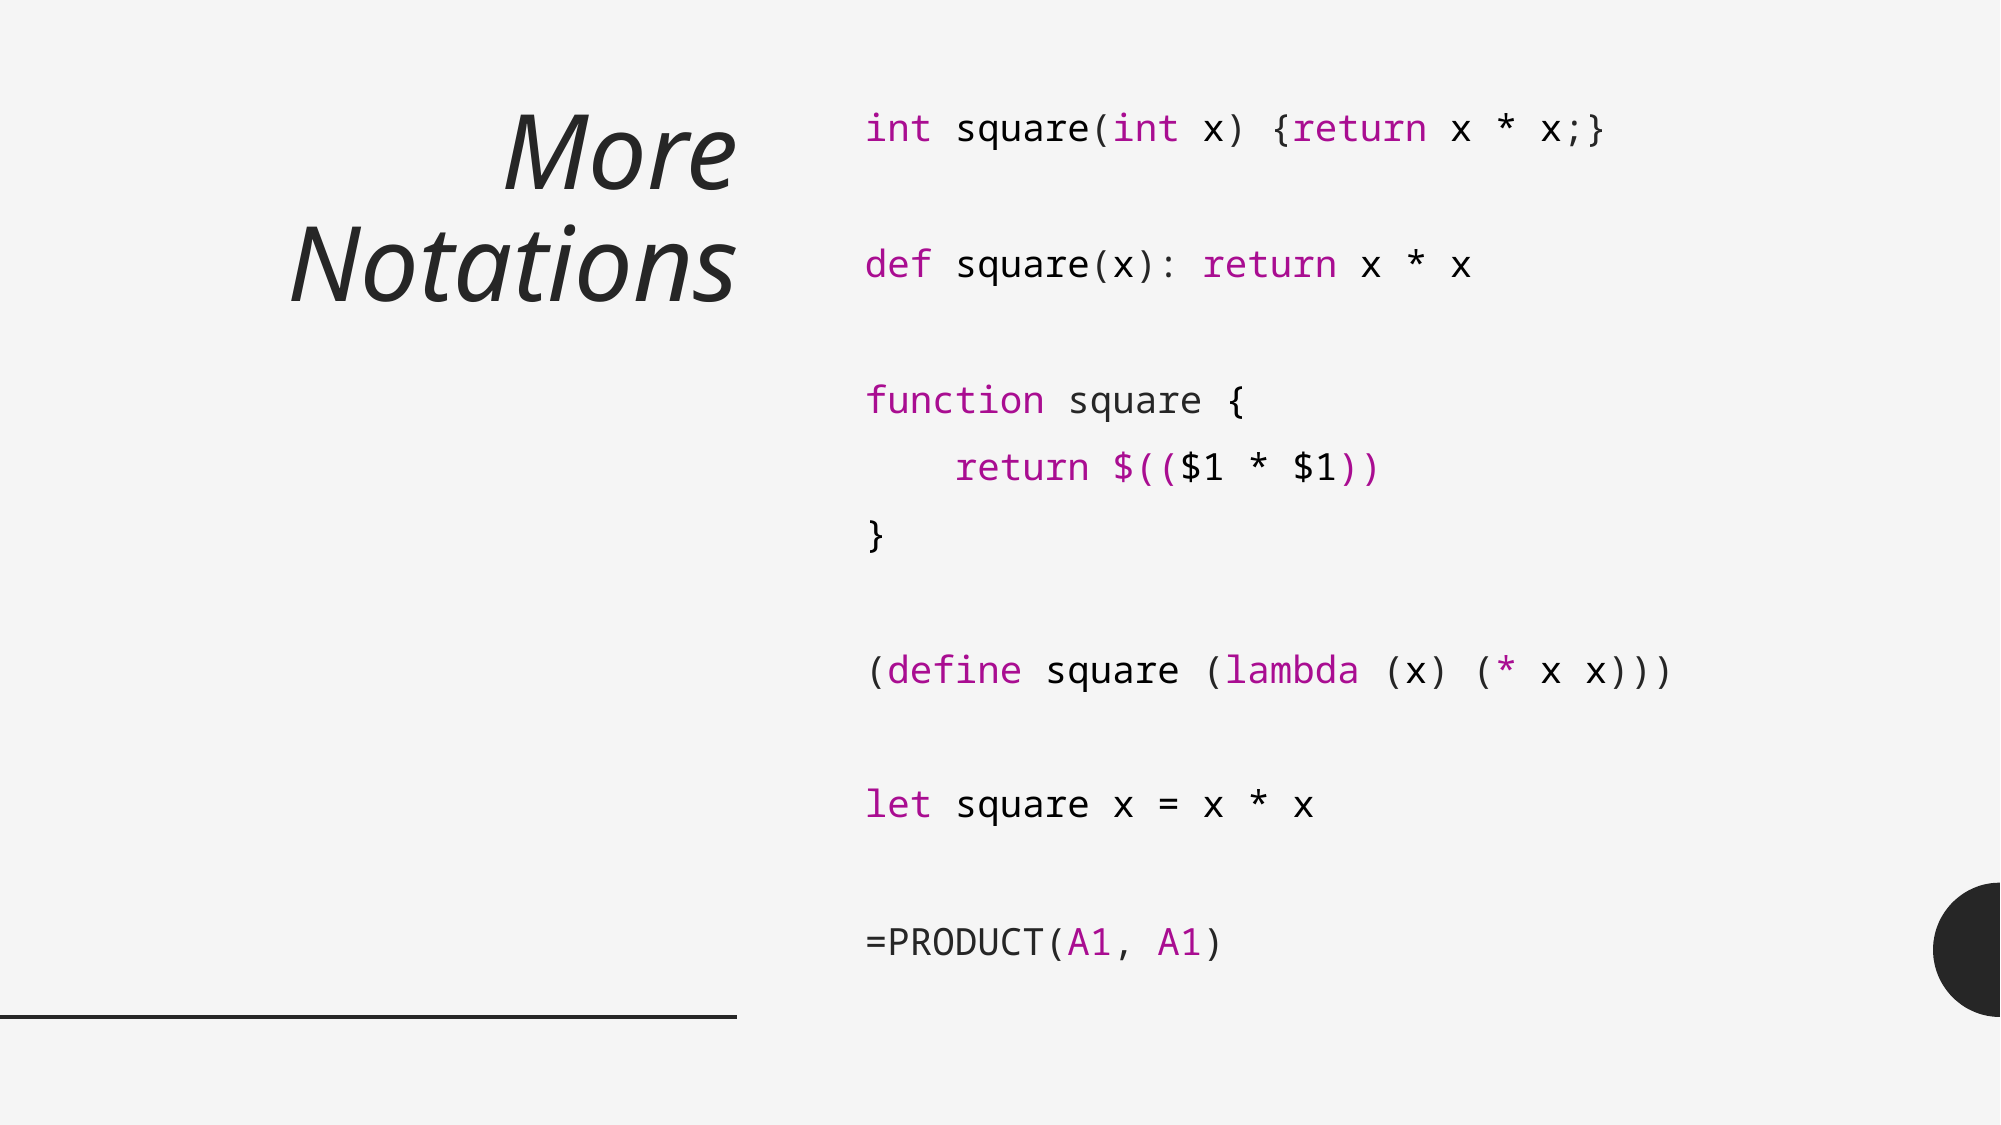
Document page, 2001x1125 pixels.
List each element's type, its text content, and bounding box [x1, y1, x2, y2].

list int square(int x) {return x * x;} def square(x): return x * x function square { return $(($1 * $1)) } (define square (lambda (x) (* x x))) let square x = x * x =PRODUCT(A1, A1) [849, 93, 1875, 1022]
title More Notations [125, 91, 754, 905]
